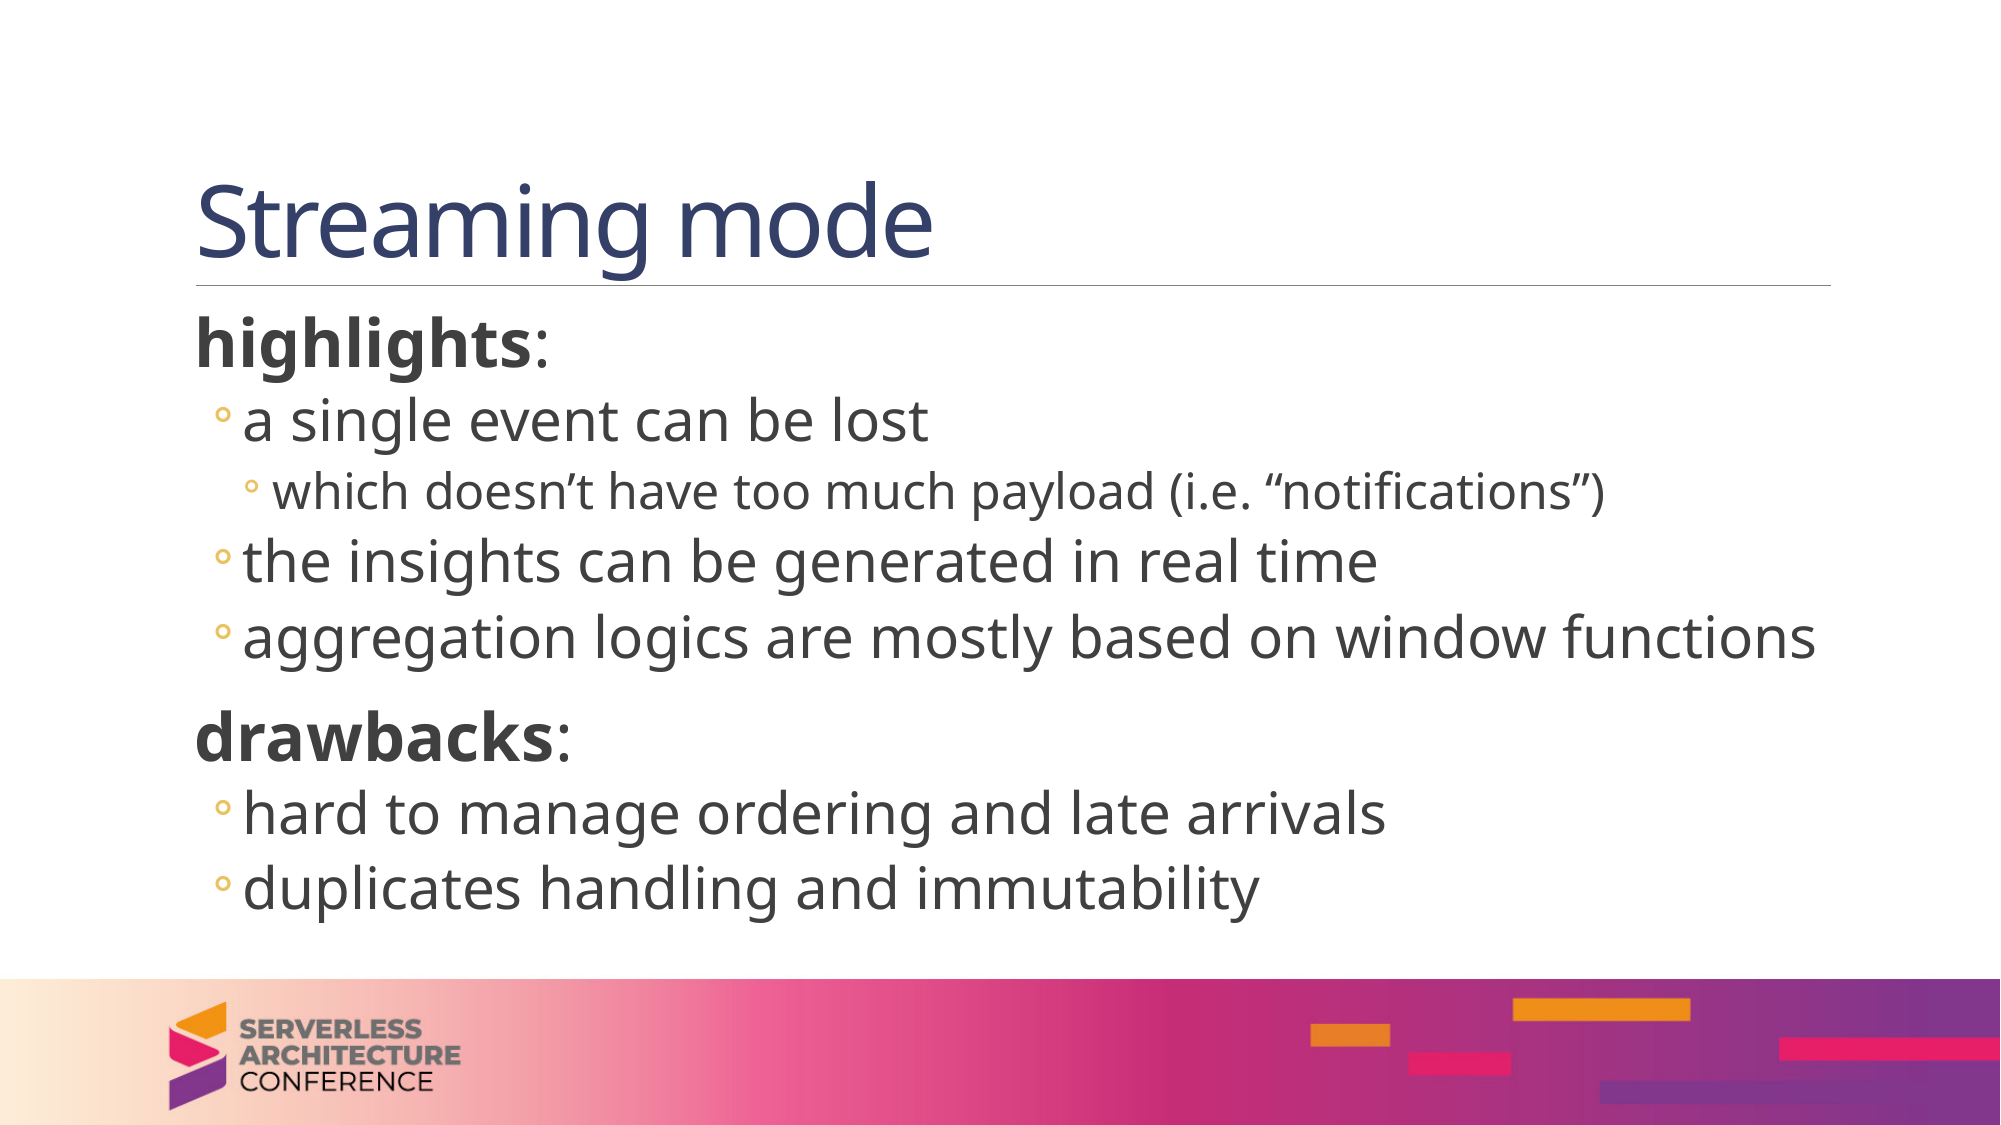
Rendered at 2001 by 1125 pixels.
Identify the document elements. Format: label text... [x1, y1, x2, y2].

title Streaming mode [180, 47, 1830, 285]
list highlights: a single event can be lost which doesn’t have too much payload (i.e. “notifications”) the insights can be generated in real time aggregation logics are mostly based on window functions drawbacks: hard to manage ordering and late arrivals duplicates handling and immutability [180, 302, 1830, 963]
picture [0, 0, 2000, 1125]
